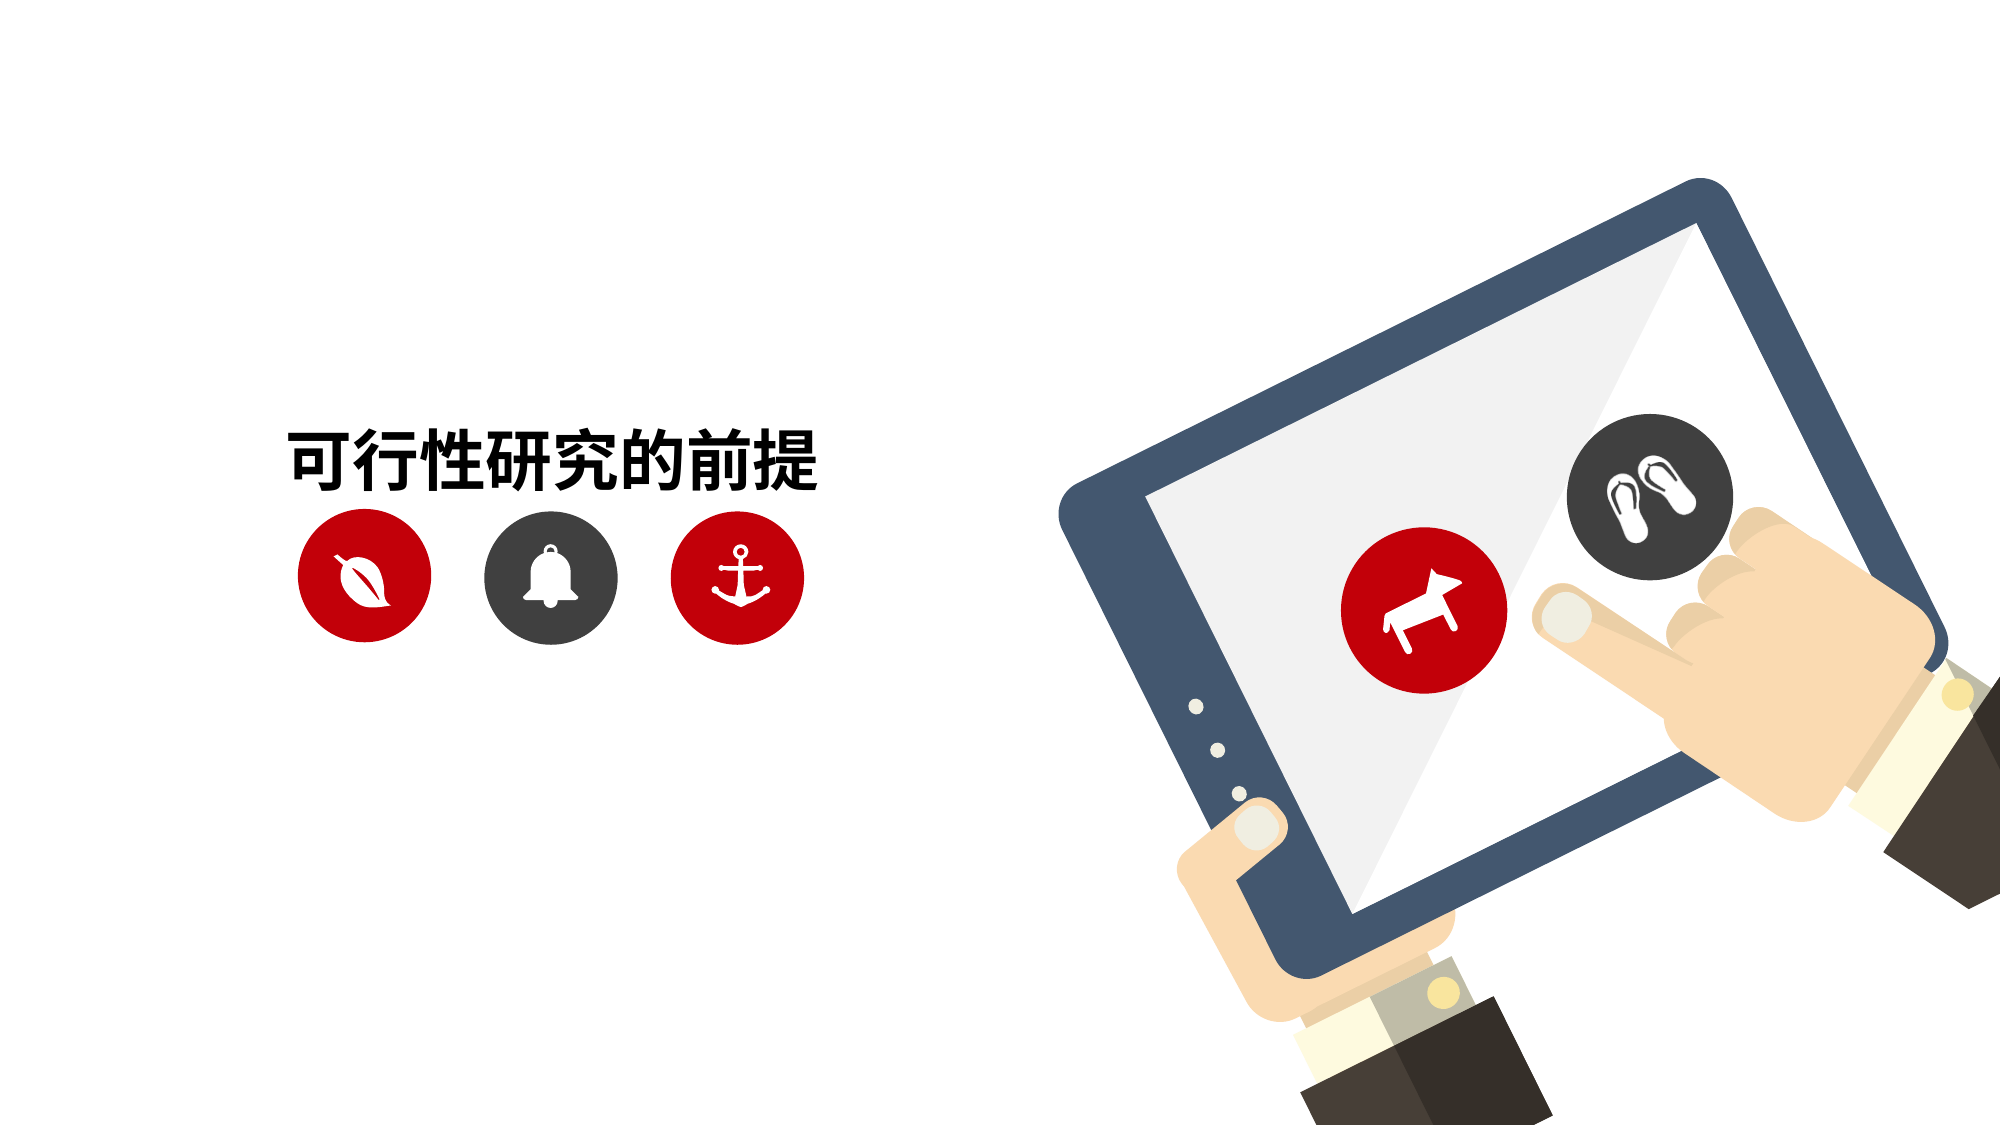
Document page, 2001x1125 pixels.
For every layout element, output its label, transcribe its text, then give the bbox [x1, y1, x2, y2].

text_box [297, 508, 432, 643]
text_box [711, 544, 771, 608]
text_box [522, 544, 579, 608]
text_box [1123, 272, 2000, 1050]
text_box [484, 511, 618, 645]
text_box [670, 511, 805, 645]
text_box [333, 554, 392, 608]
text_box 可行性研究的前提 [271, 299, 947, 506]
